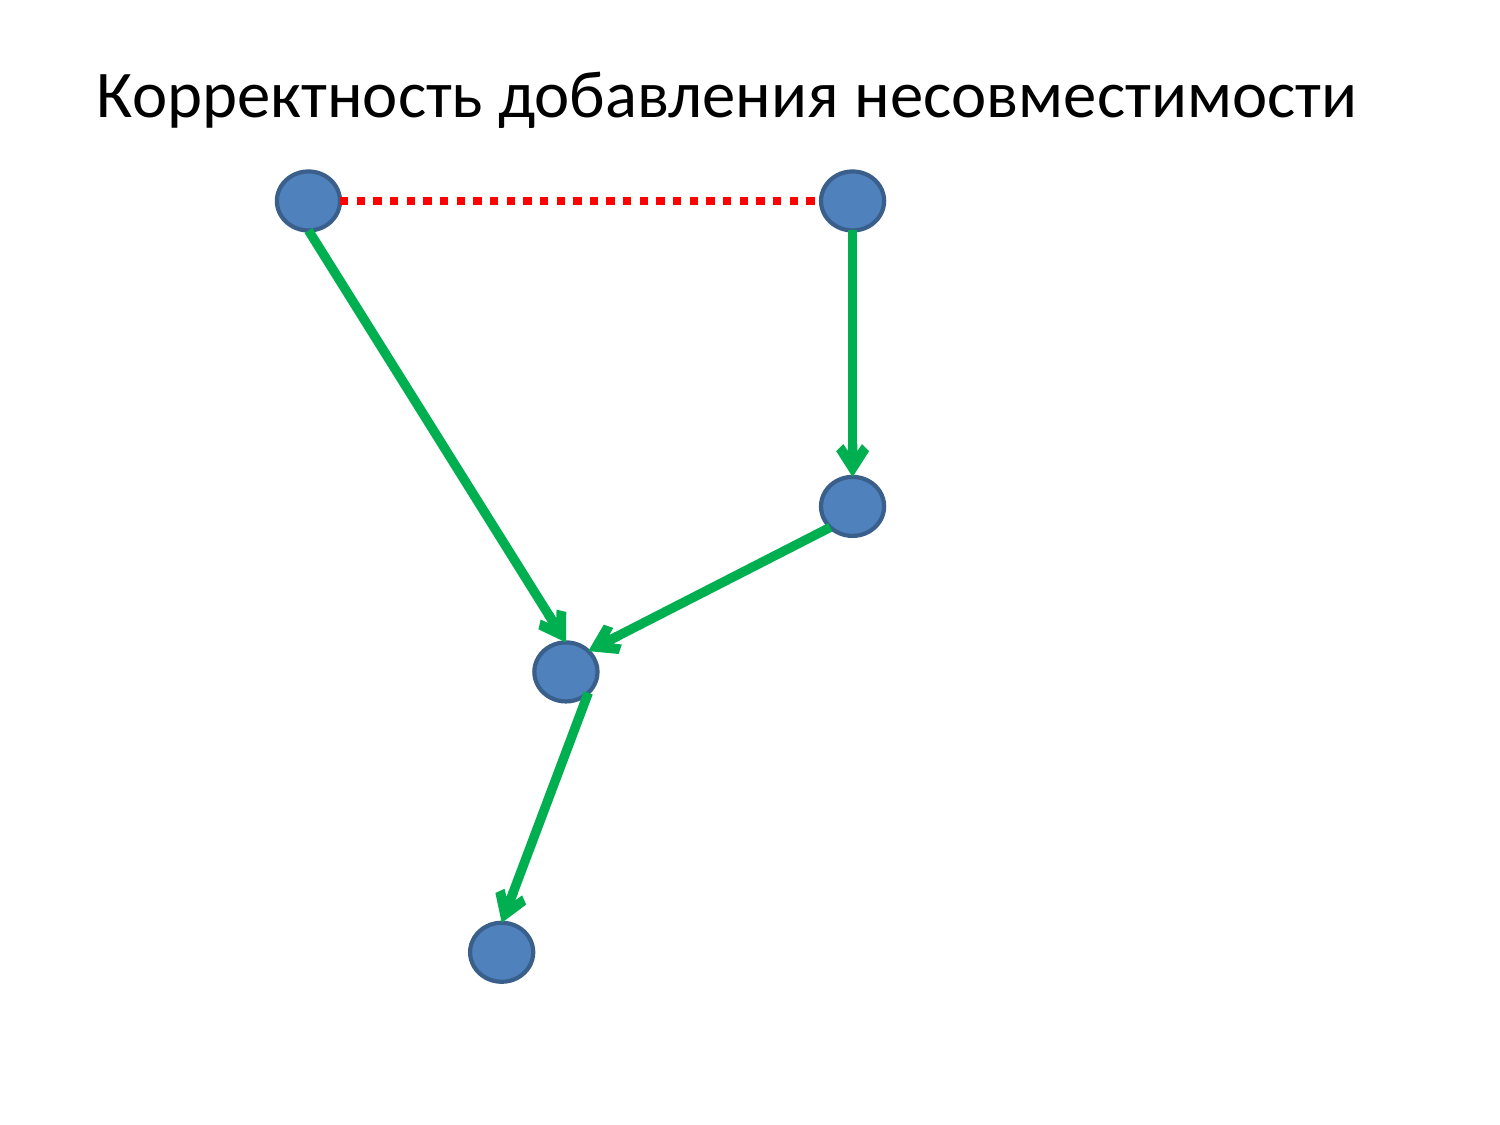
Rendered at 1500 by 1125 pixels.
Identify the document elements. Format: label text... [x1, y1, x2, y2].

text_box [308, 230, 567, 643]
text_box [532, 640, 600, 693]
text_box [274, 169, 342, 233]
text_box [501, 692, 589, 924]
text_box [818, 169, 887, 233]
text_box Корректность добавления несовместимости [82, 42, 1374, 138]
text_box [818, 475, 887, 539]
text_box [588, 527, 831, 652]
text_box [467, 921, 536, 984]
